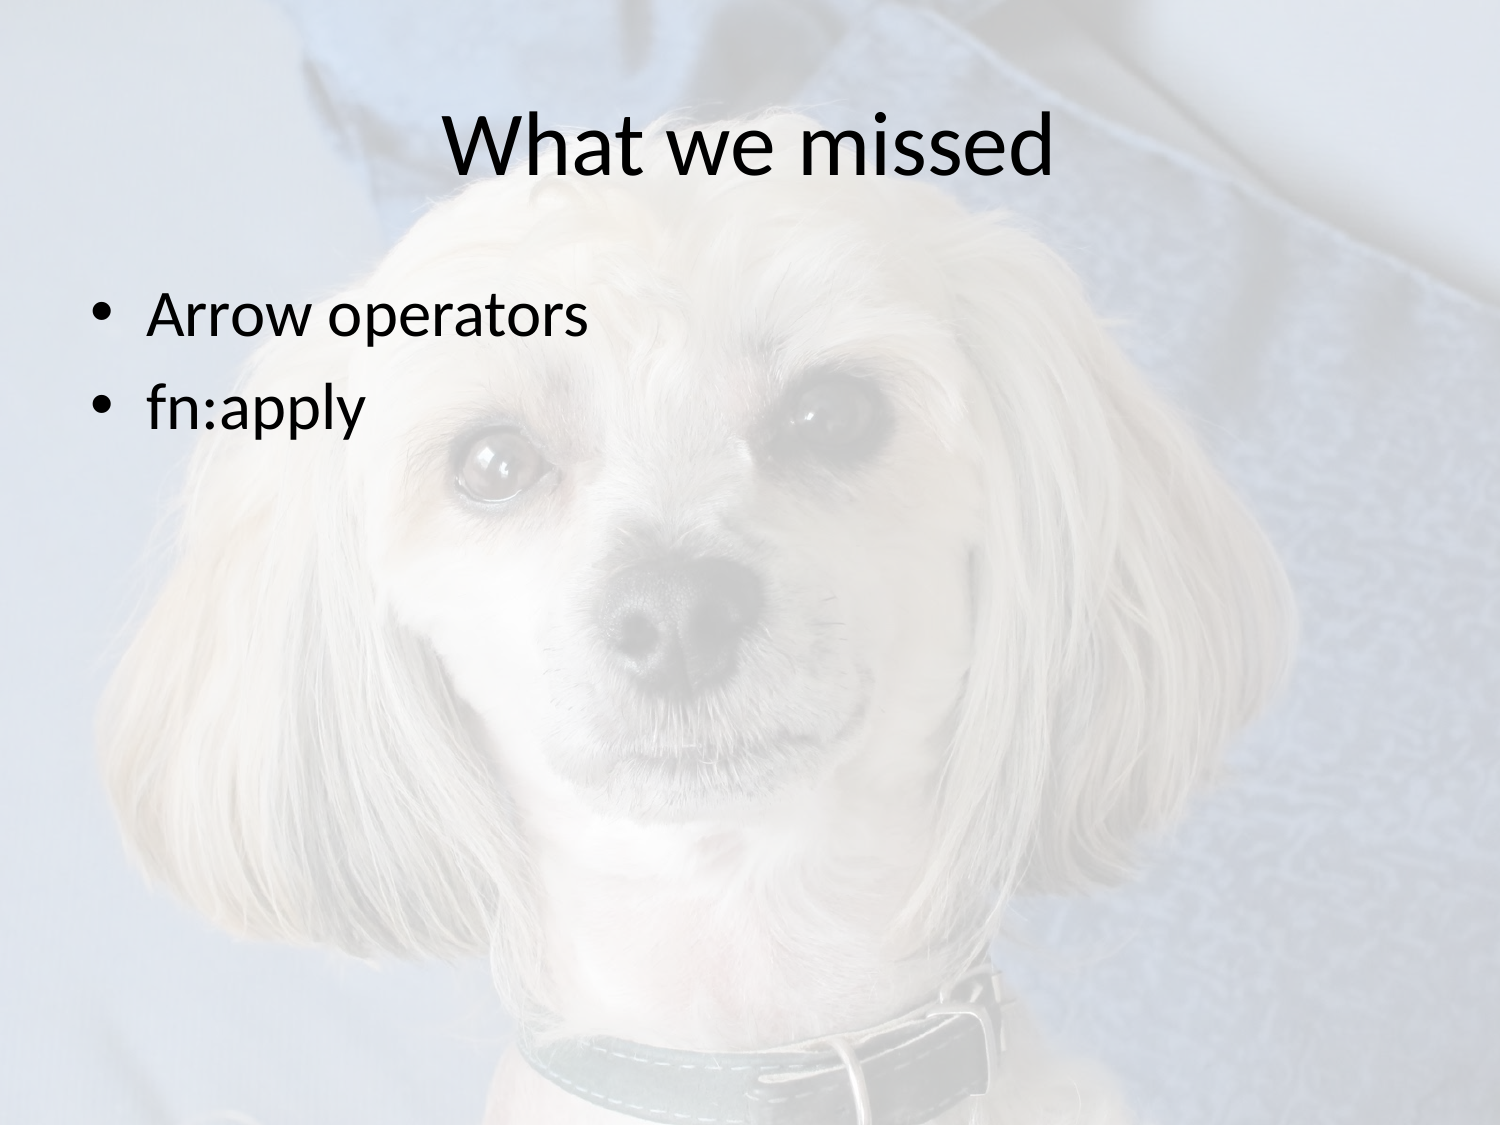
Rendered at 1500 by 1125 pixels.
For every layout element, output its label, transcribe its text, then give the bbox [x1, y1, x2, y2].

title What we missed [75, 45, 1425, 233]
list Arrow operators fn:apply [75, 262, 1425, 1005]
